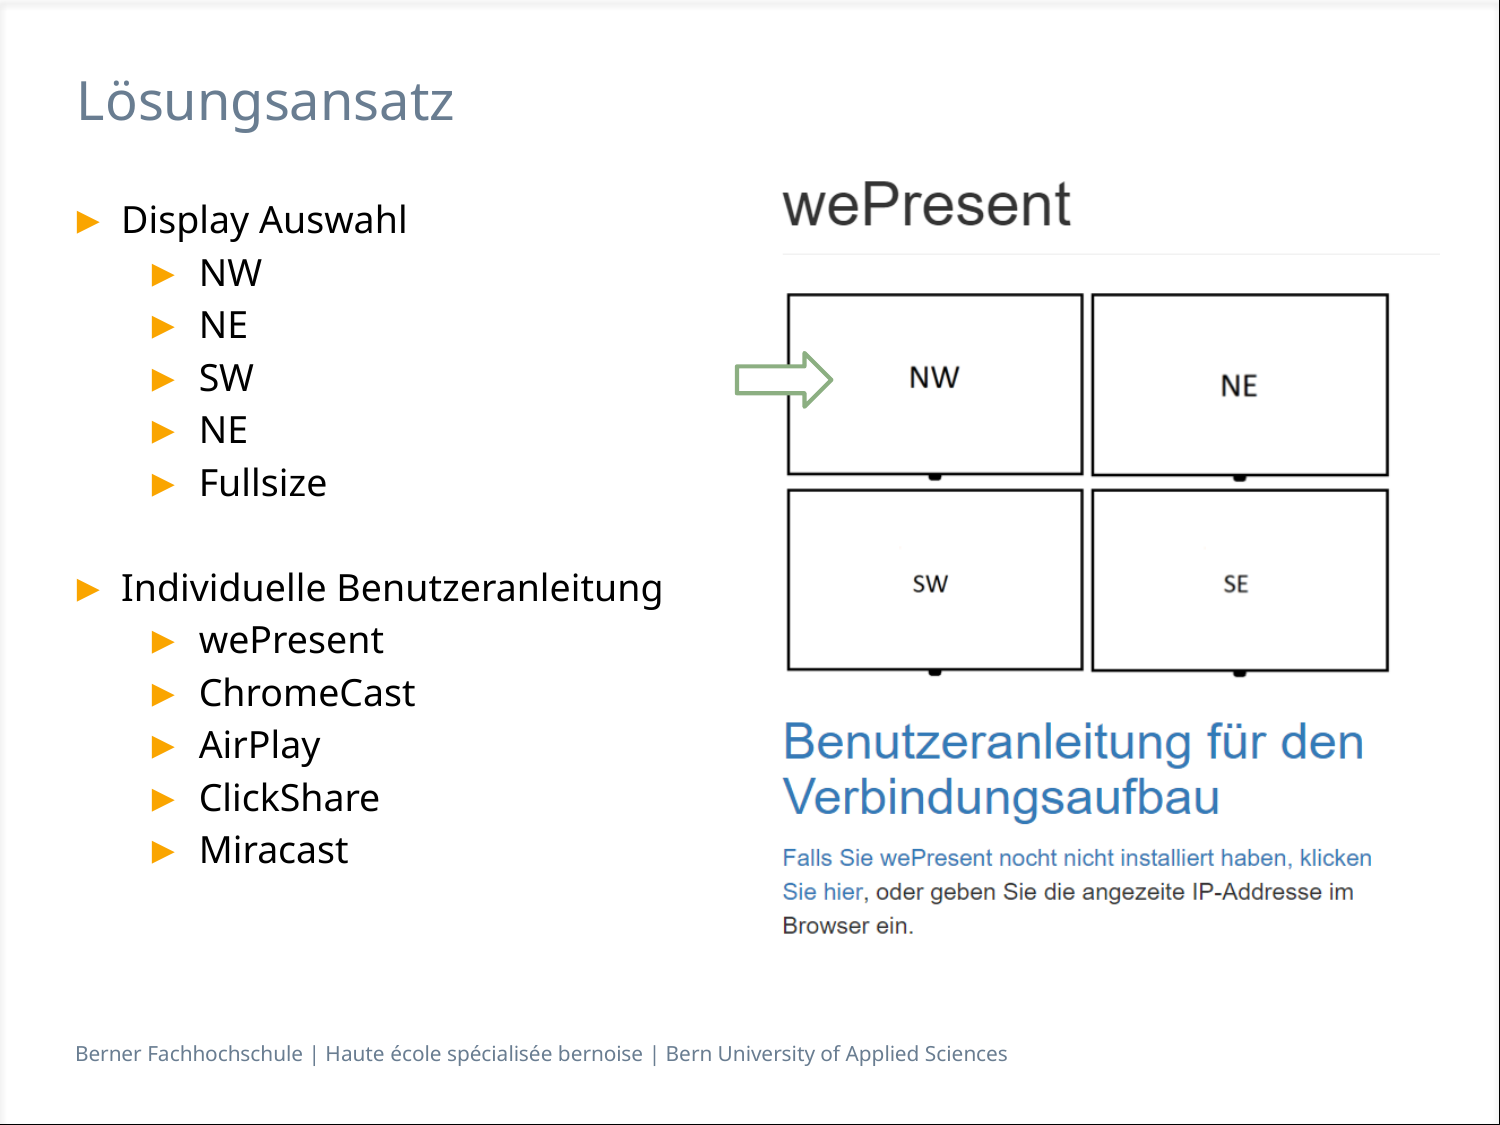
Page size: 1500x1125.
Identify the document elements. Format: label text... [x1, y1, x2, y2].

picture [723, 152, 1440, 1033]
title Lösungsansatz [76, 59, 1406, 148]
list Display Auswahl NW NE SW NE Fullsize Individuelle Benutzeranleitung wePresent ChromeCast AirPlay ClickShare Miracast [76, 189, 718, 1033]
